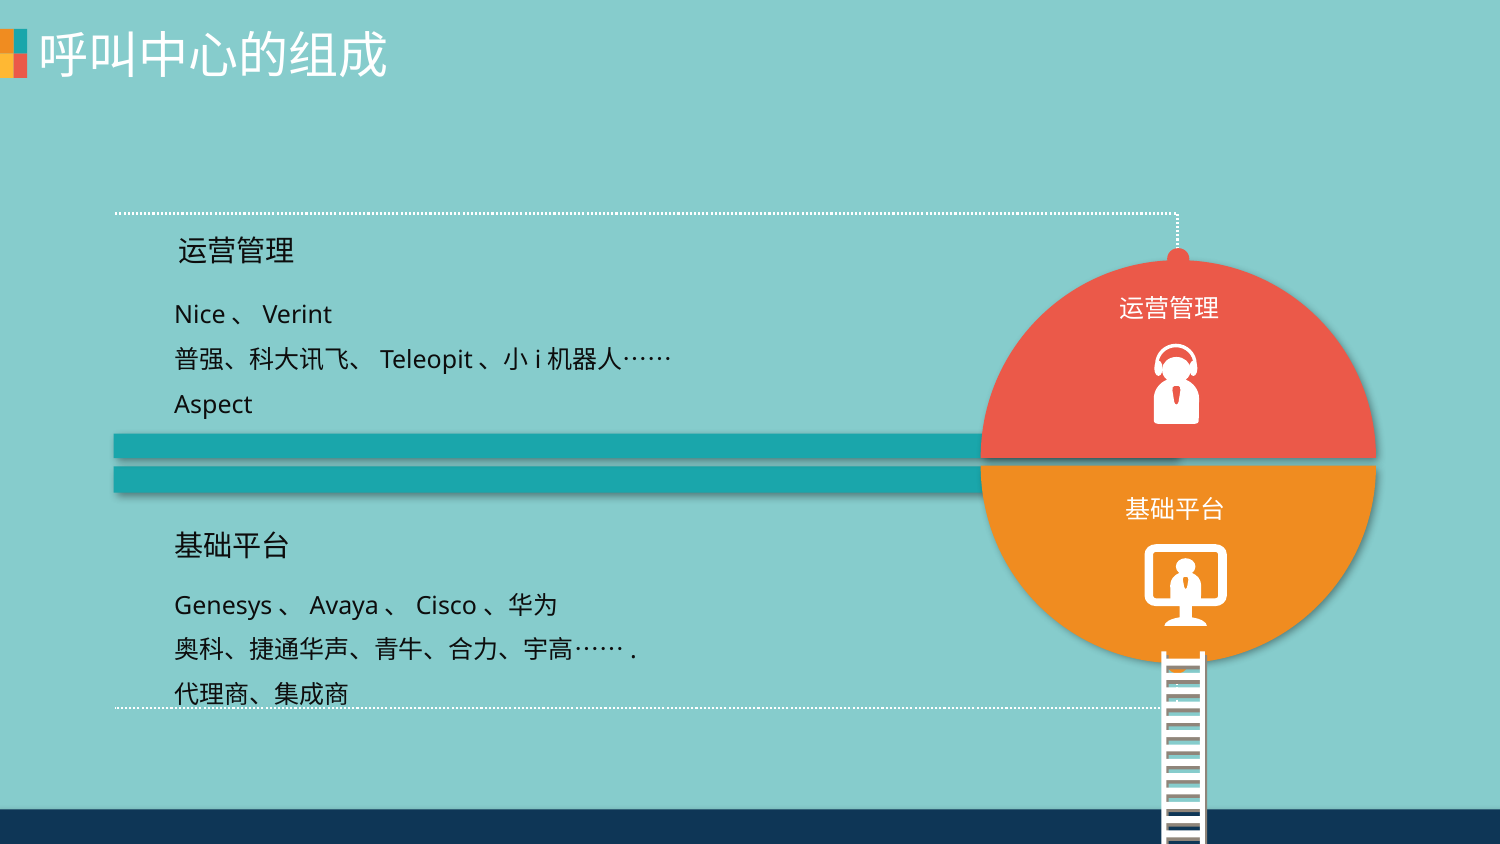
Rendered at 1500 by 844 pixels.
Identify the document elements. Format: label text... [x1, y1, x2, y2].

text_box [114, 213, 1190, 270]
text_box [113, 433, 975, 459]
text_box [159, 278, 717, 428]
text_box [113, 466, 975, 493]
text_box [1161, 651, 1208, 844]
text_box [980, 259, 1377, 664]
text_box 呼叫中心的组成 [23, 16, 532, 92]
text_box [0, 28, 28, 79]
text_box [114, 650, 1160, 709]
text_box [0, 809, 1156, 844]
text_box [1213, 809, 1500, 844]
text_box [159, 519, 717, 649]
